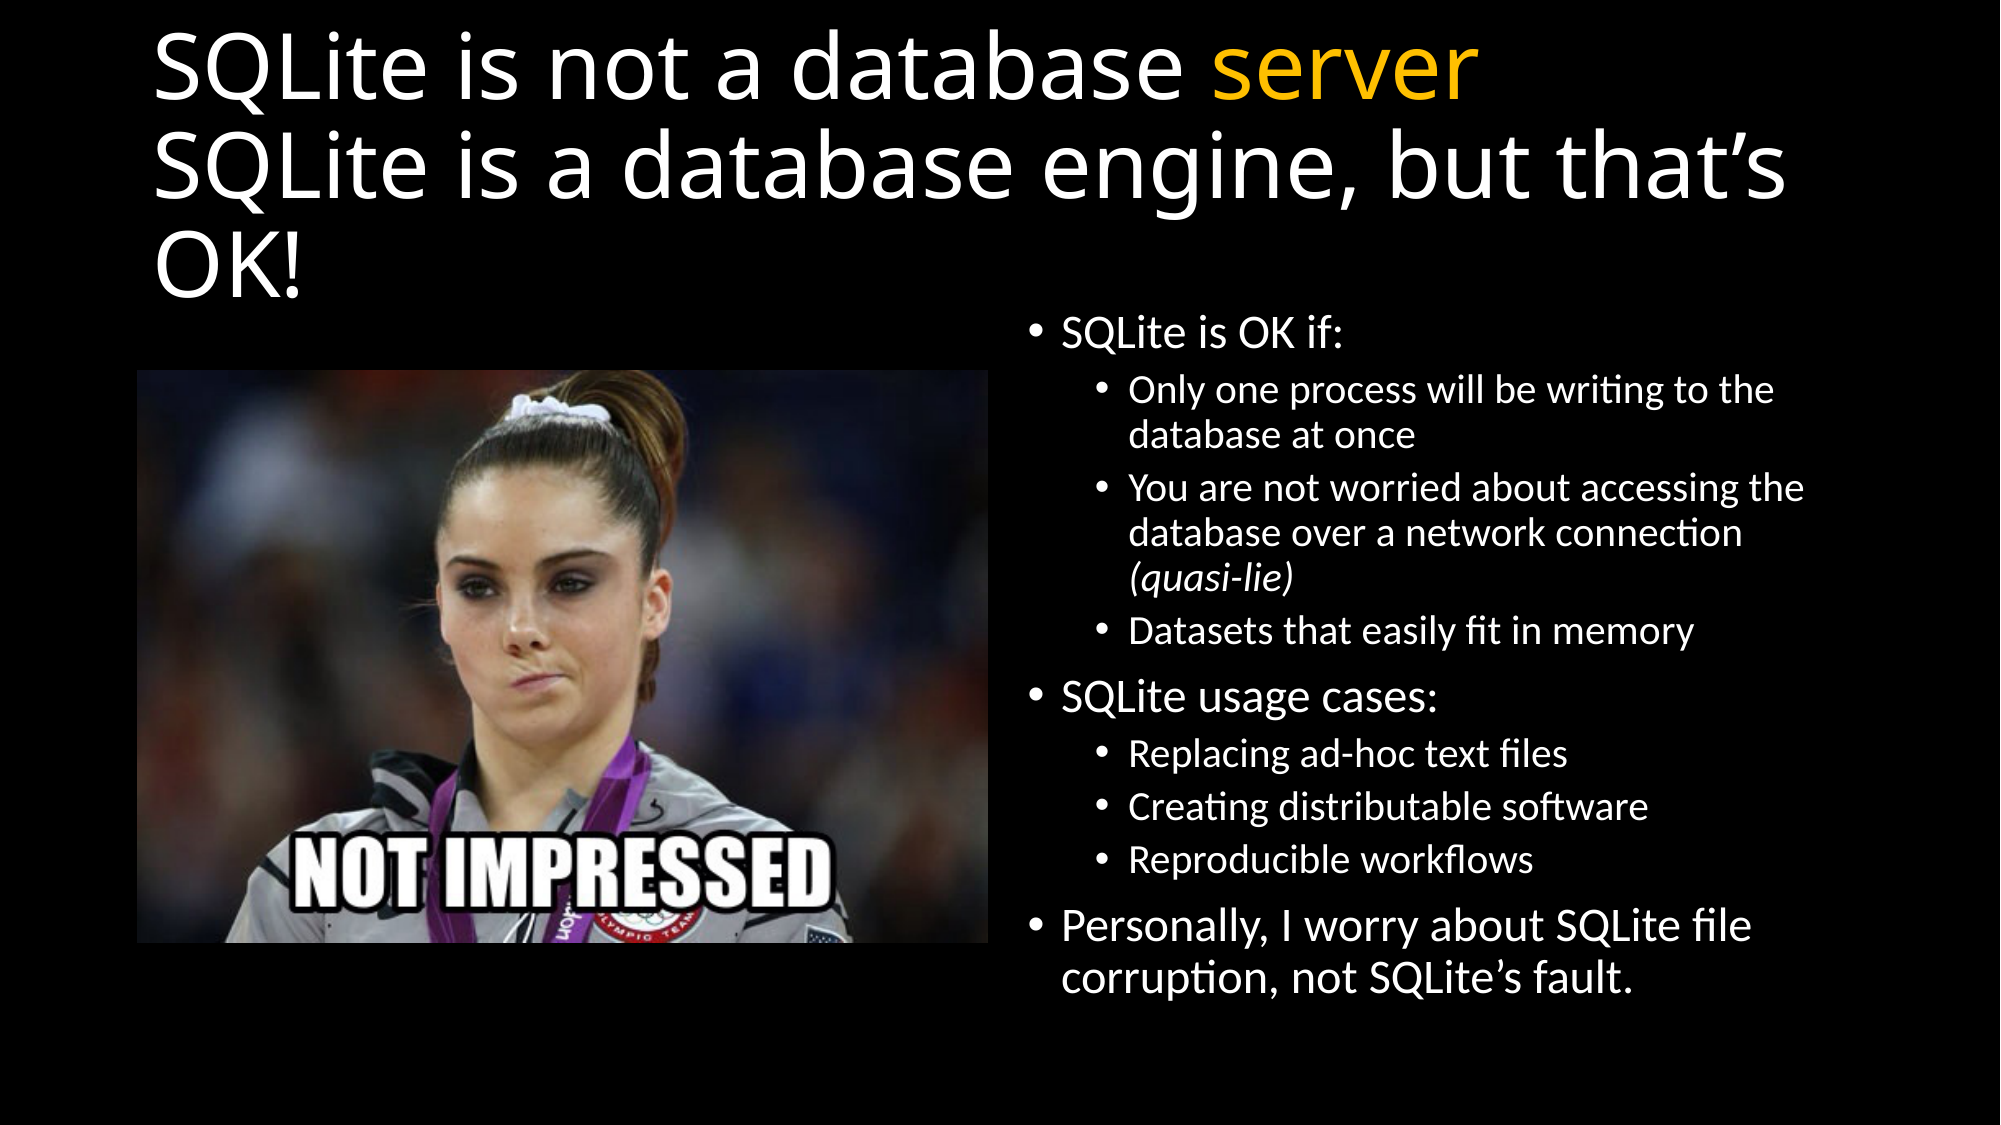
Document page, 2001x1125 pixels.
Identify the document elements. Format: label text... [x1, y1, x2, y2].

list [137, 370, 988, 943]
list SQLite is OK if: Only one process will be writing to the database at once You are not worried about accessing the database over a network connection (quasi-lie) Datasets that easily fit in memory SQLite usage cases: Replacing ad-hoc text files Creating distributable software Reproducible workflows Personally, I worry about SQLite file corruption, not SQLite’s fault. [1012, 299, 1863, 1014]
title SQLite is not a database server SQLite is a database engine, but that’s OK! [137, 59, 1863, 278]
